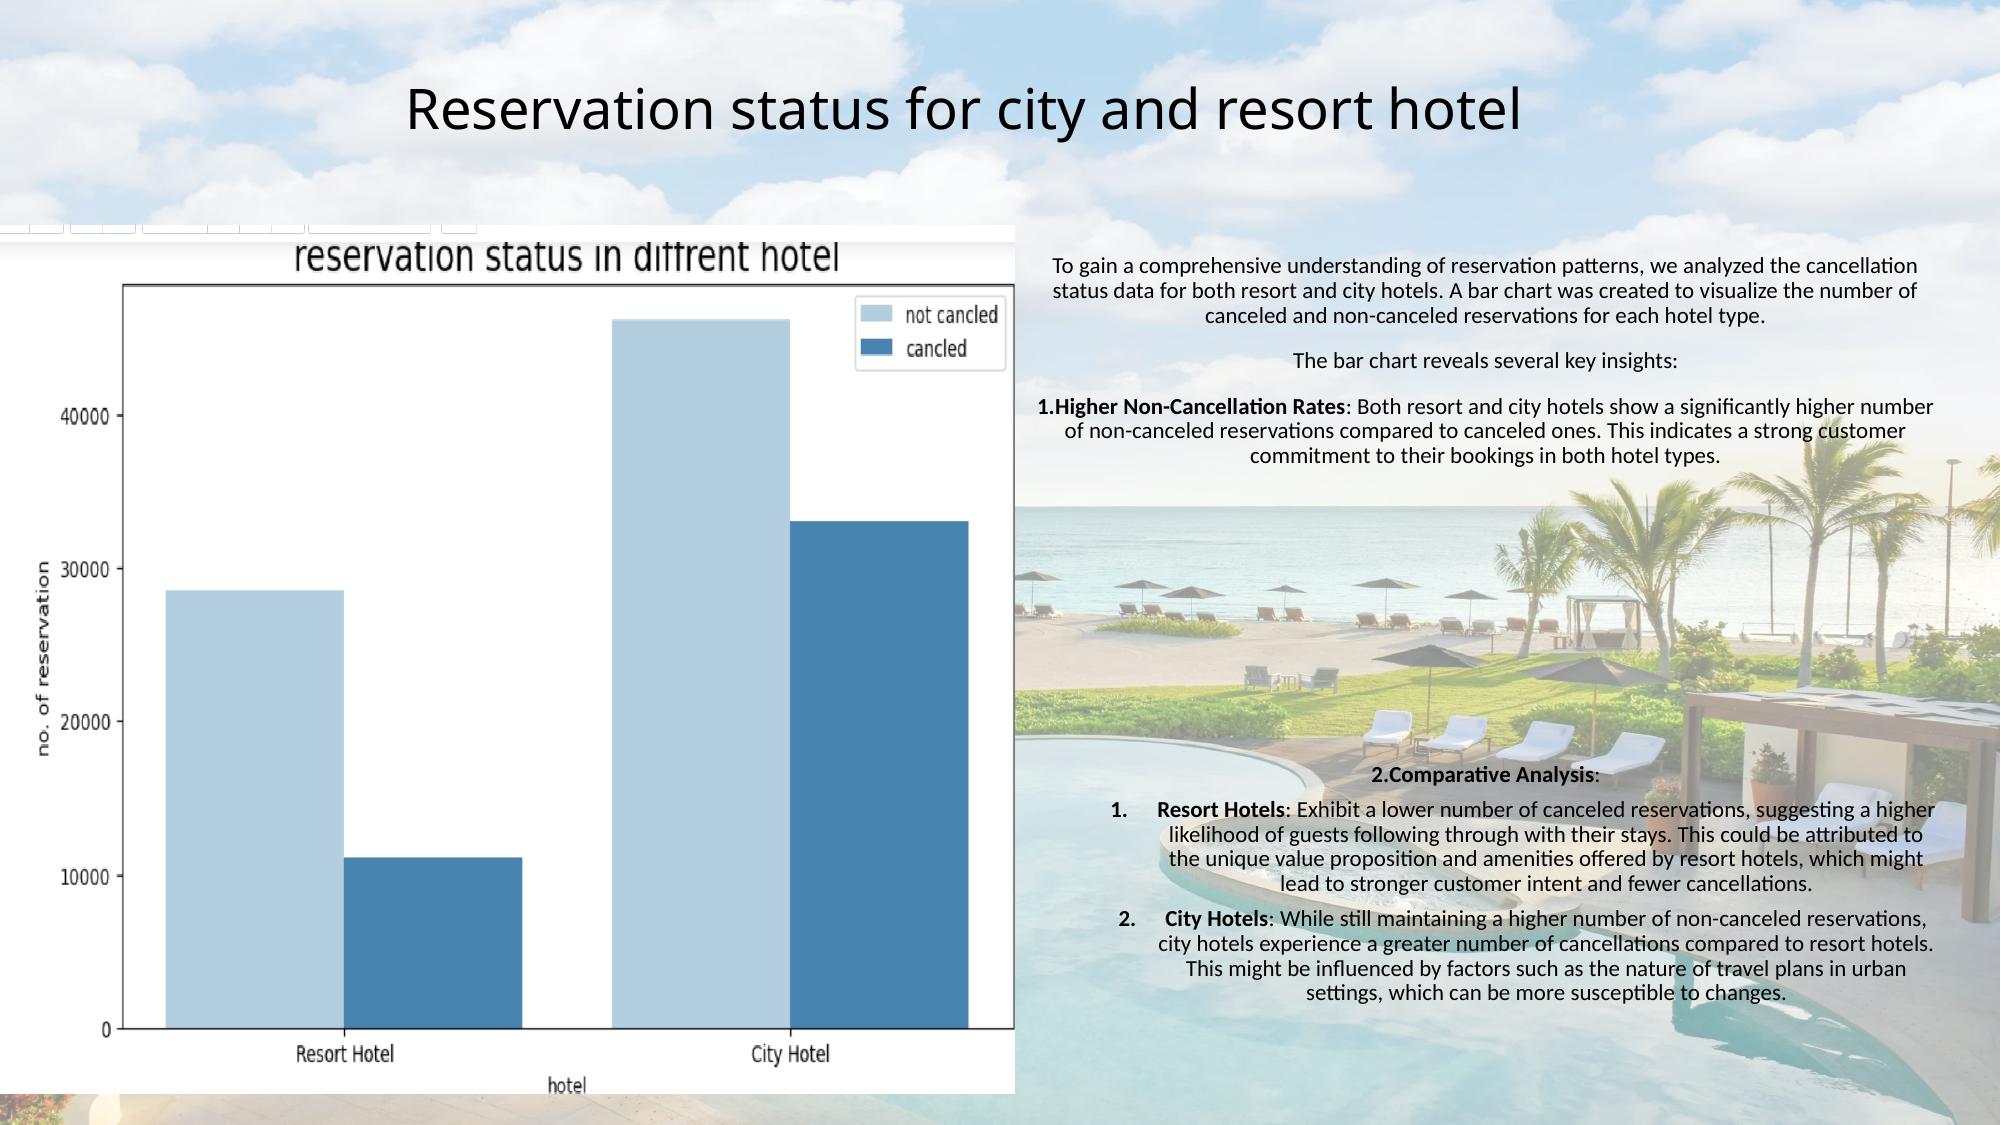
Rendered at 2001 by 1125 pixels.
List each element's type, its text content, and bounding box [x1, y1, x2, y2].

picture [0, 225, 1015, 1094]
title Reservation status for city and resort hotel [322, 30, 1607, 150]
subtitle To gain a comprehensive understanding of reservation patterns, we analyzed the cancellation status data for both resort and city hotels. A bar chart was created to visualize the number of canceled and non-canceled reservations for each hotel type. The bar chart reveals several key insights: Higher Non-Cancellation Rates: Both resort and city hotels show a significantly higher number of non-canceled reservations compared to canceled ones. This indicates a strong customer commitment to their bookings in both hotel types. Comparative Analysis: Resort Hotels: Exhibit a lower number of canceled reservations, suggesting a higher likelihood of guests following through with their stays. This could be attributed to the unique value proposition and amenities offered by resort hotels, which might lead to stronger customer intent and fewer cancellations. City Hotels: While still maintaining a higher number of non-canceled reservations, city hotels experience a greater number of cancellations compared to resort hotels. This might be influenced by factors such as the nature of travel plans in urban settings, which can be more susceptible to changes. [1016, 246, 1956, 1059]
